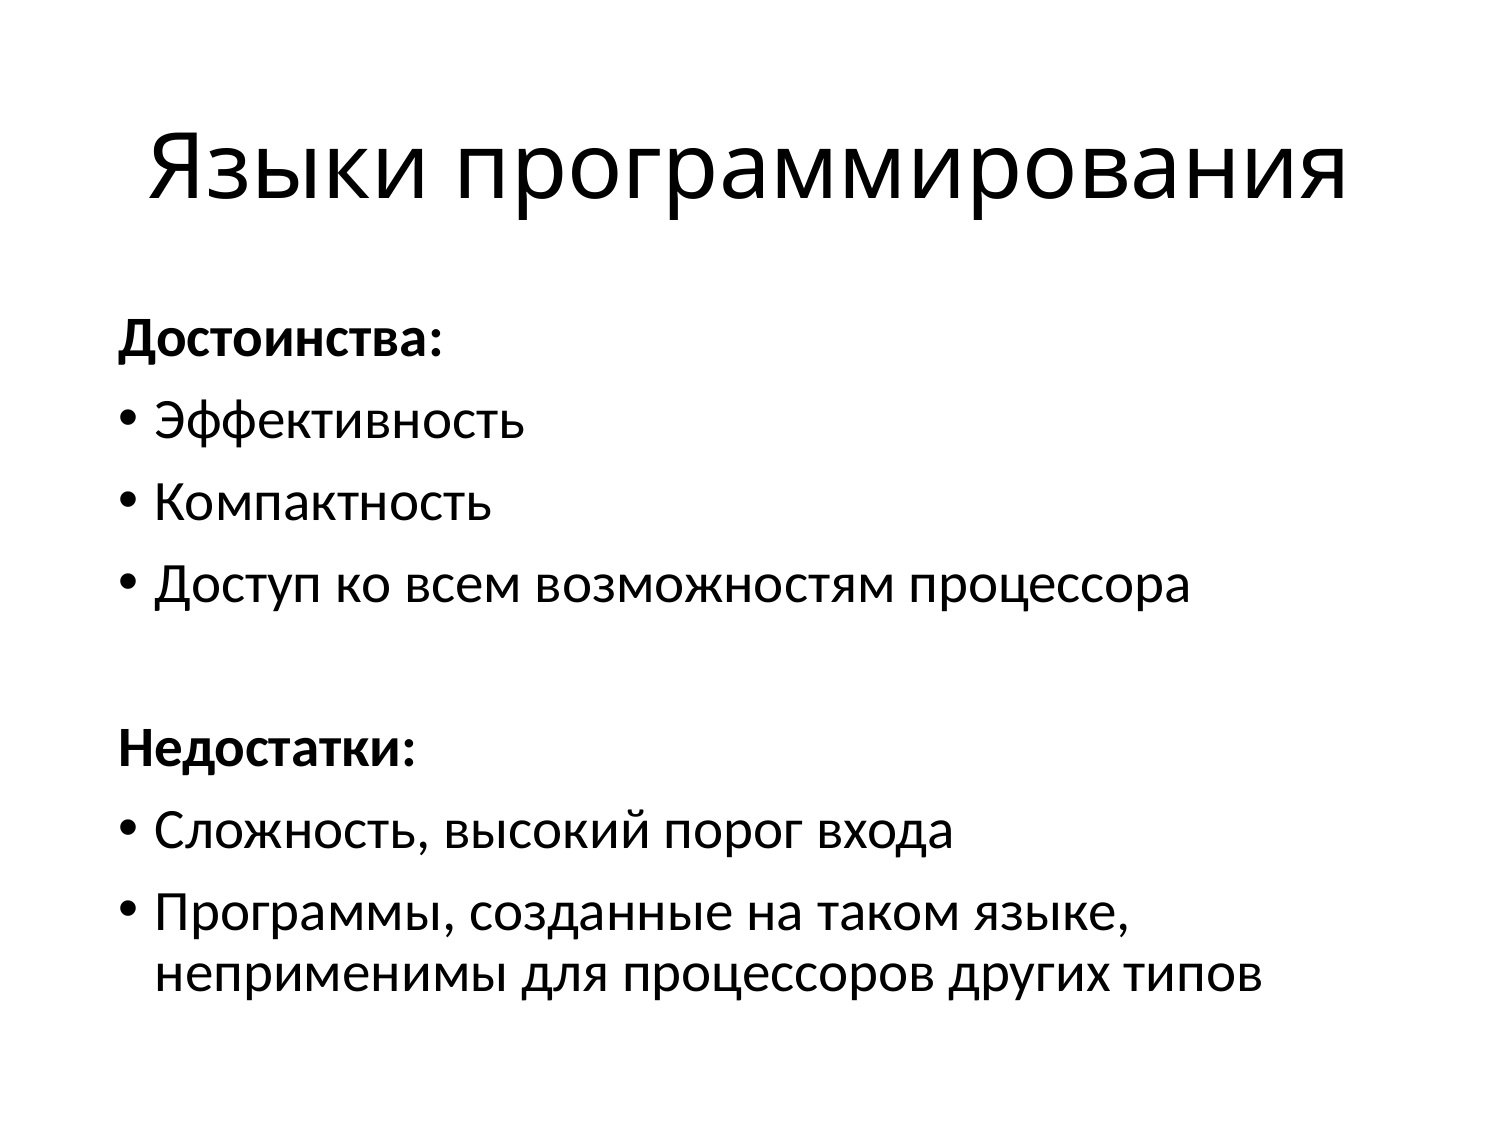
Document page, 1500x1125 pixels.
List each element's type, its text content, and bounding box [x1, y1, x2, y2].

list Достоинства: Эффективность Компактность Доступ ко всем возможностям процессора Недостатки: Сложность, высокий порог входа Программы, созданные на таком языке, неприменимы для процессоров других типов [103, 299, 1397, 1014]
title Языки программирования [103, 59, 1397, 278]
